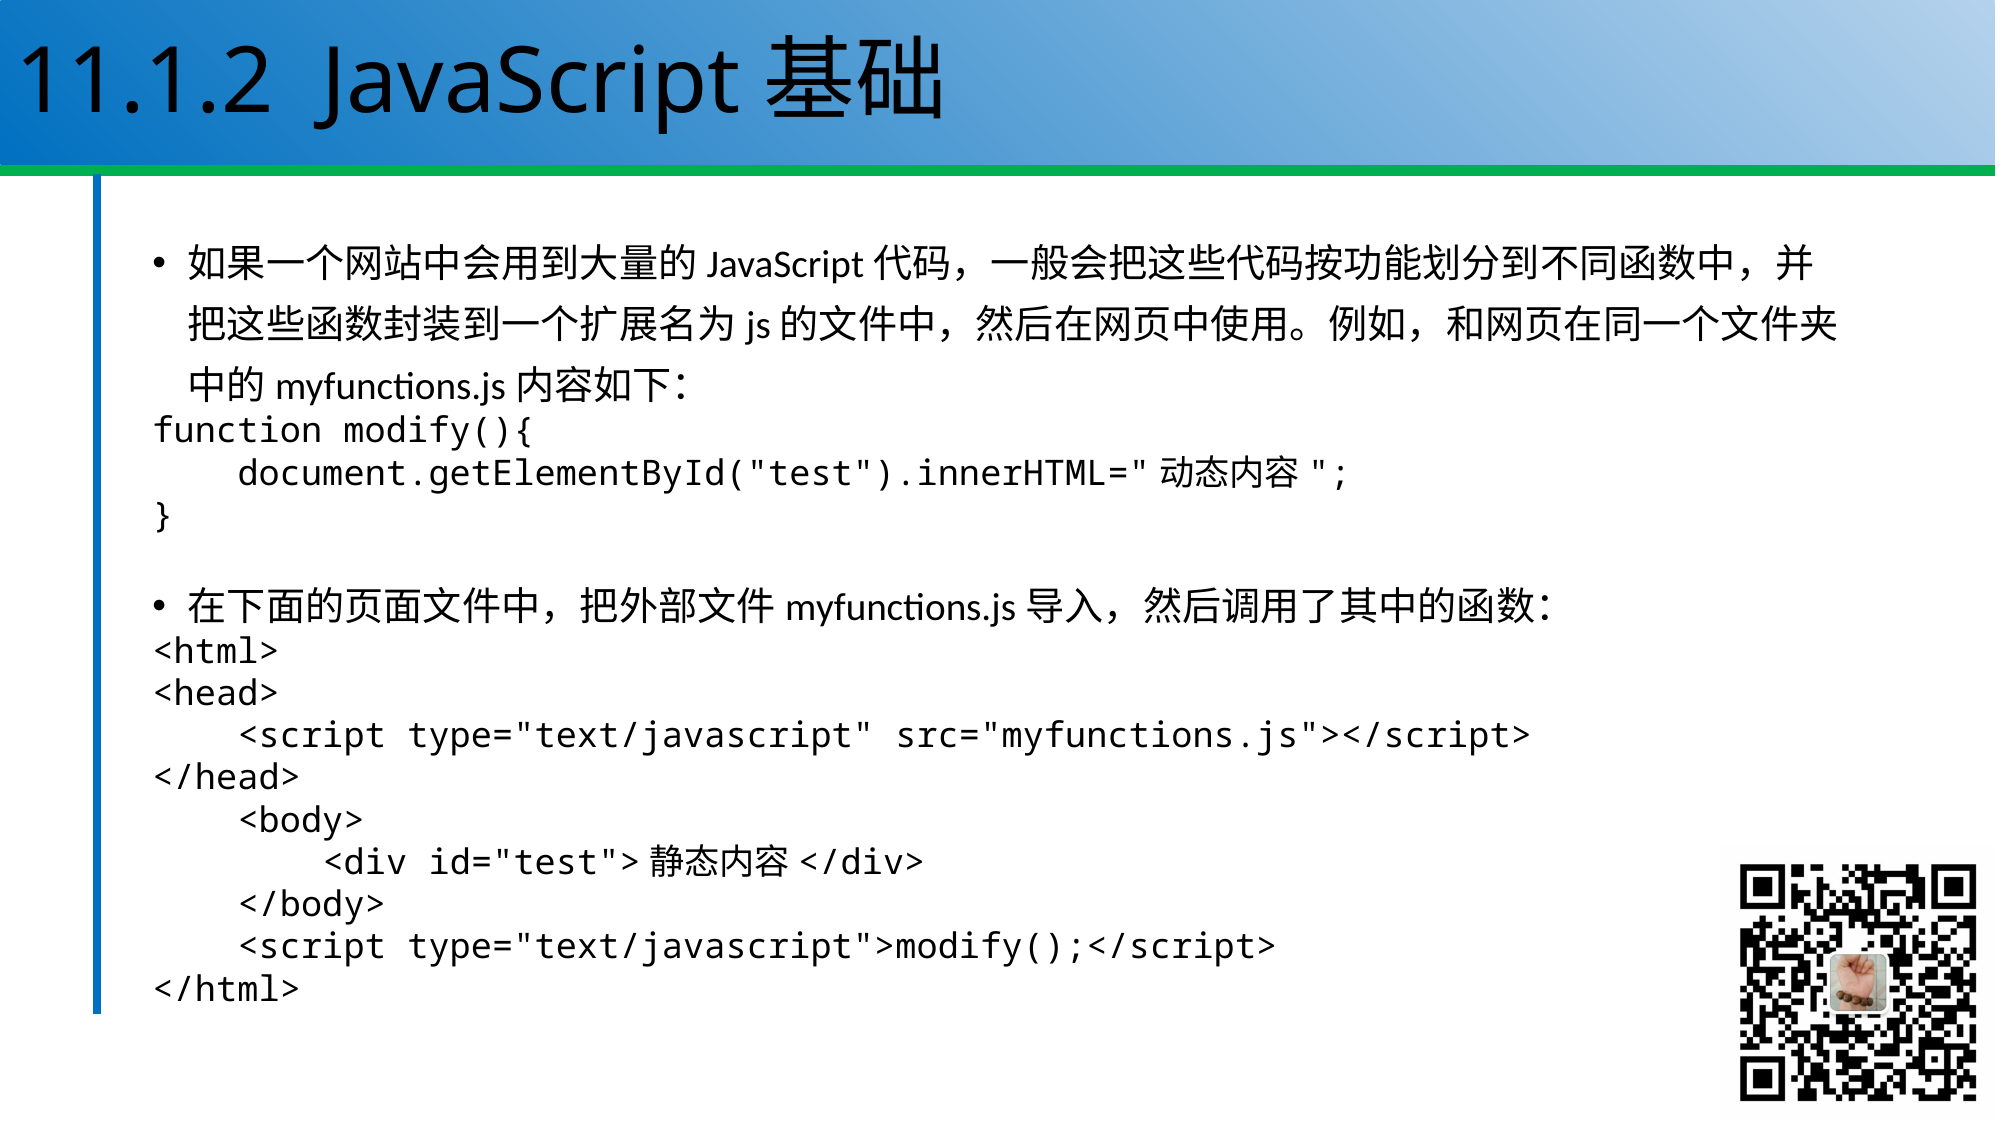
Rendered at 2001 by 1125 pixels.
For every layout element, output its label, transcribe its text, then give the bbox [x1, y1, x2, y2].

slide_number [1412, 1042, 1863, 1103]
list 如果一个网站中会用到大量的JavaScript代码，一般会把这些代码按功能划分到不同函数中，并把这些函数封装到一个扩展名为js的文件中，然后在网页中使用。例如，和网页在同一个文件夹中的myfunctions.js内容如下： function modify(){ document.getElementById("test").innerHTML="动态内容"; } 在下面的页面文件中，把外部文件myfunctions.js导入，然后调用了其中的函数： <html> <head> <script type="text/javascript" src="myfunctions.js"></script> </head> <body> <div id="test">静态内容</div> </body> <script type="text/javascript">modify();</script> </html> [137, 216, 1863, 1022]
title 11.1.2 JavaScript基础 [0, 0, 1995, 165]
picture [1721, 845, 1995, 1120]
